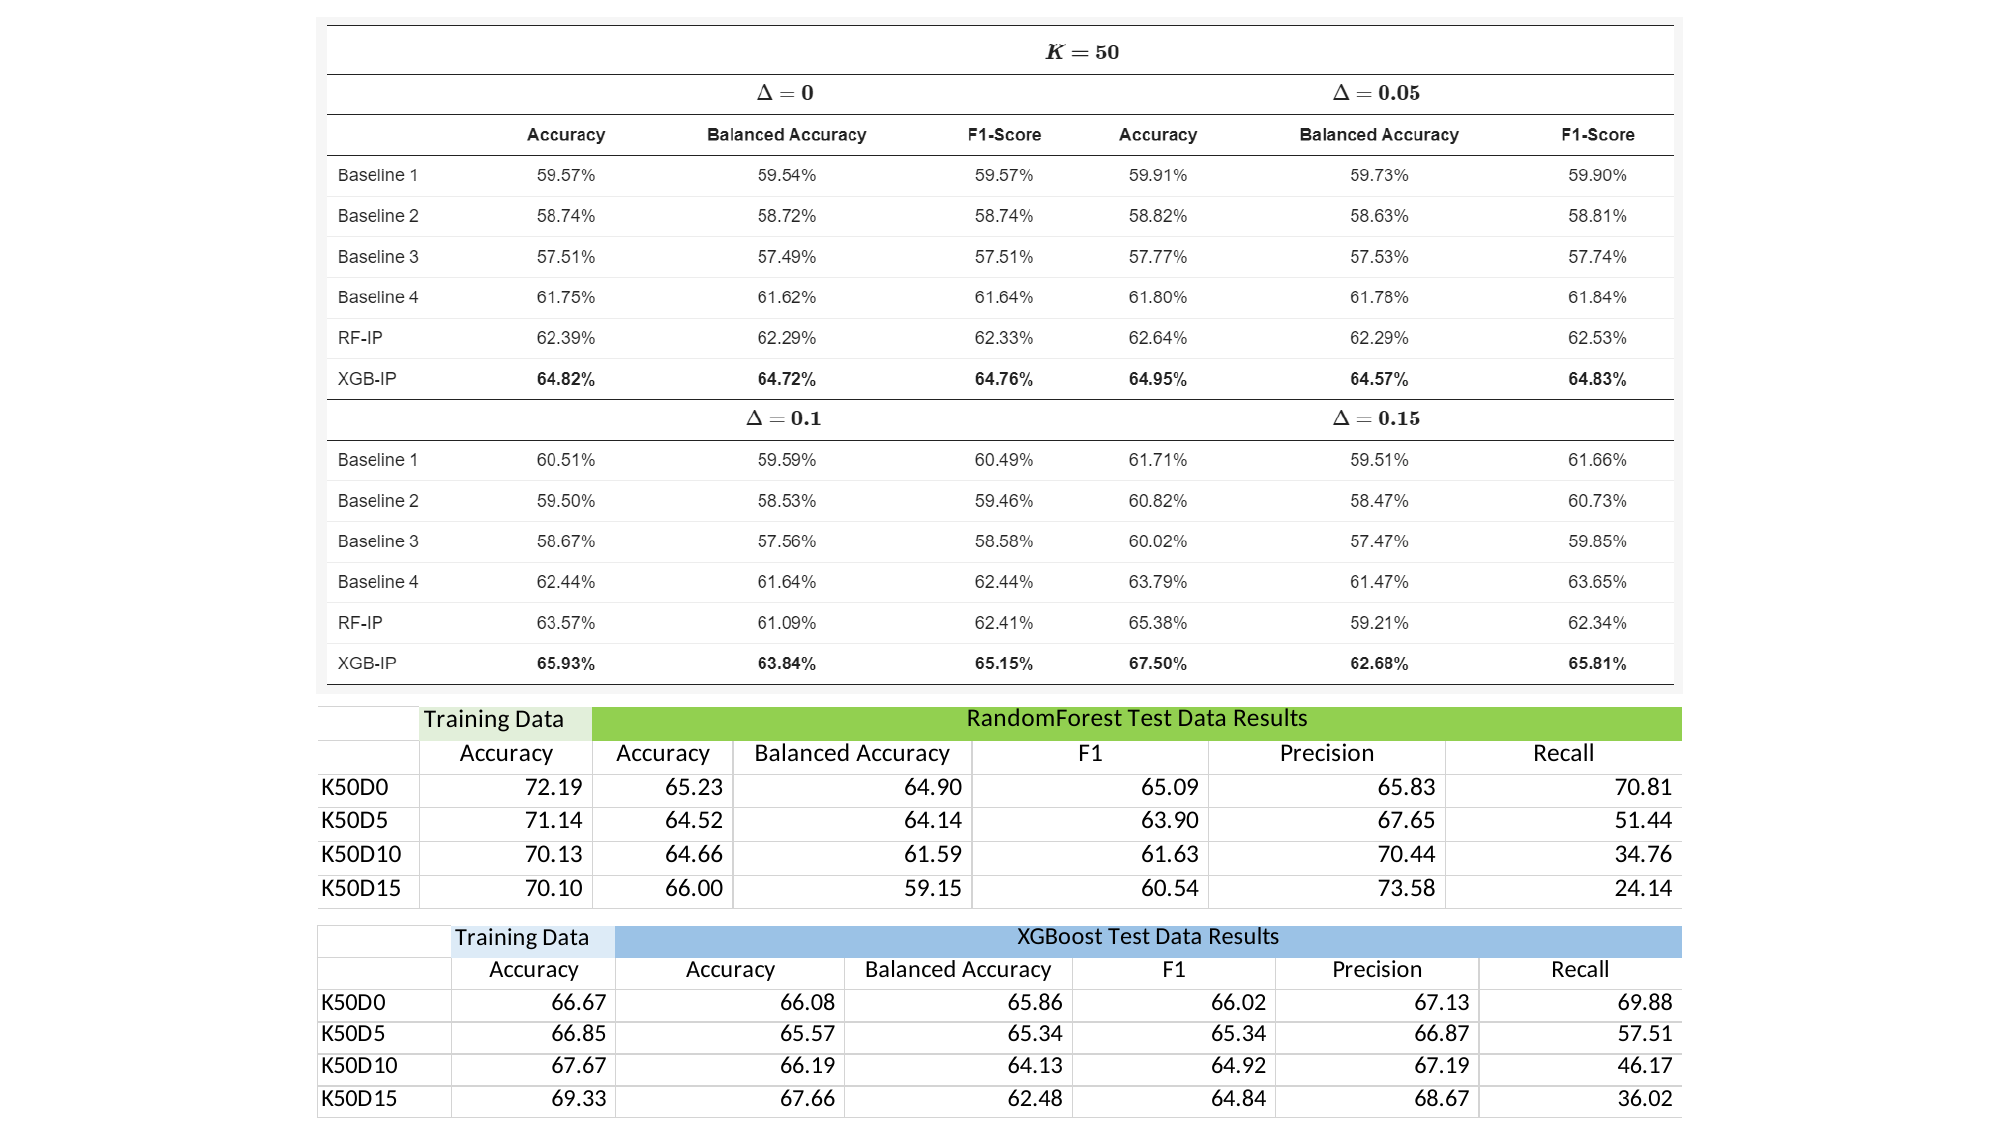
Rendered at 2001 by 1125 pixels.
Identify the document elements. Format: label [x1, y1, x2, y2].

picture [316, 16, 1684, 694]
text_box [316, 924, 1684, 1120]
text_box [316, 705, 1684, 910]
